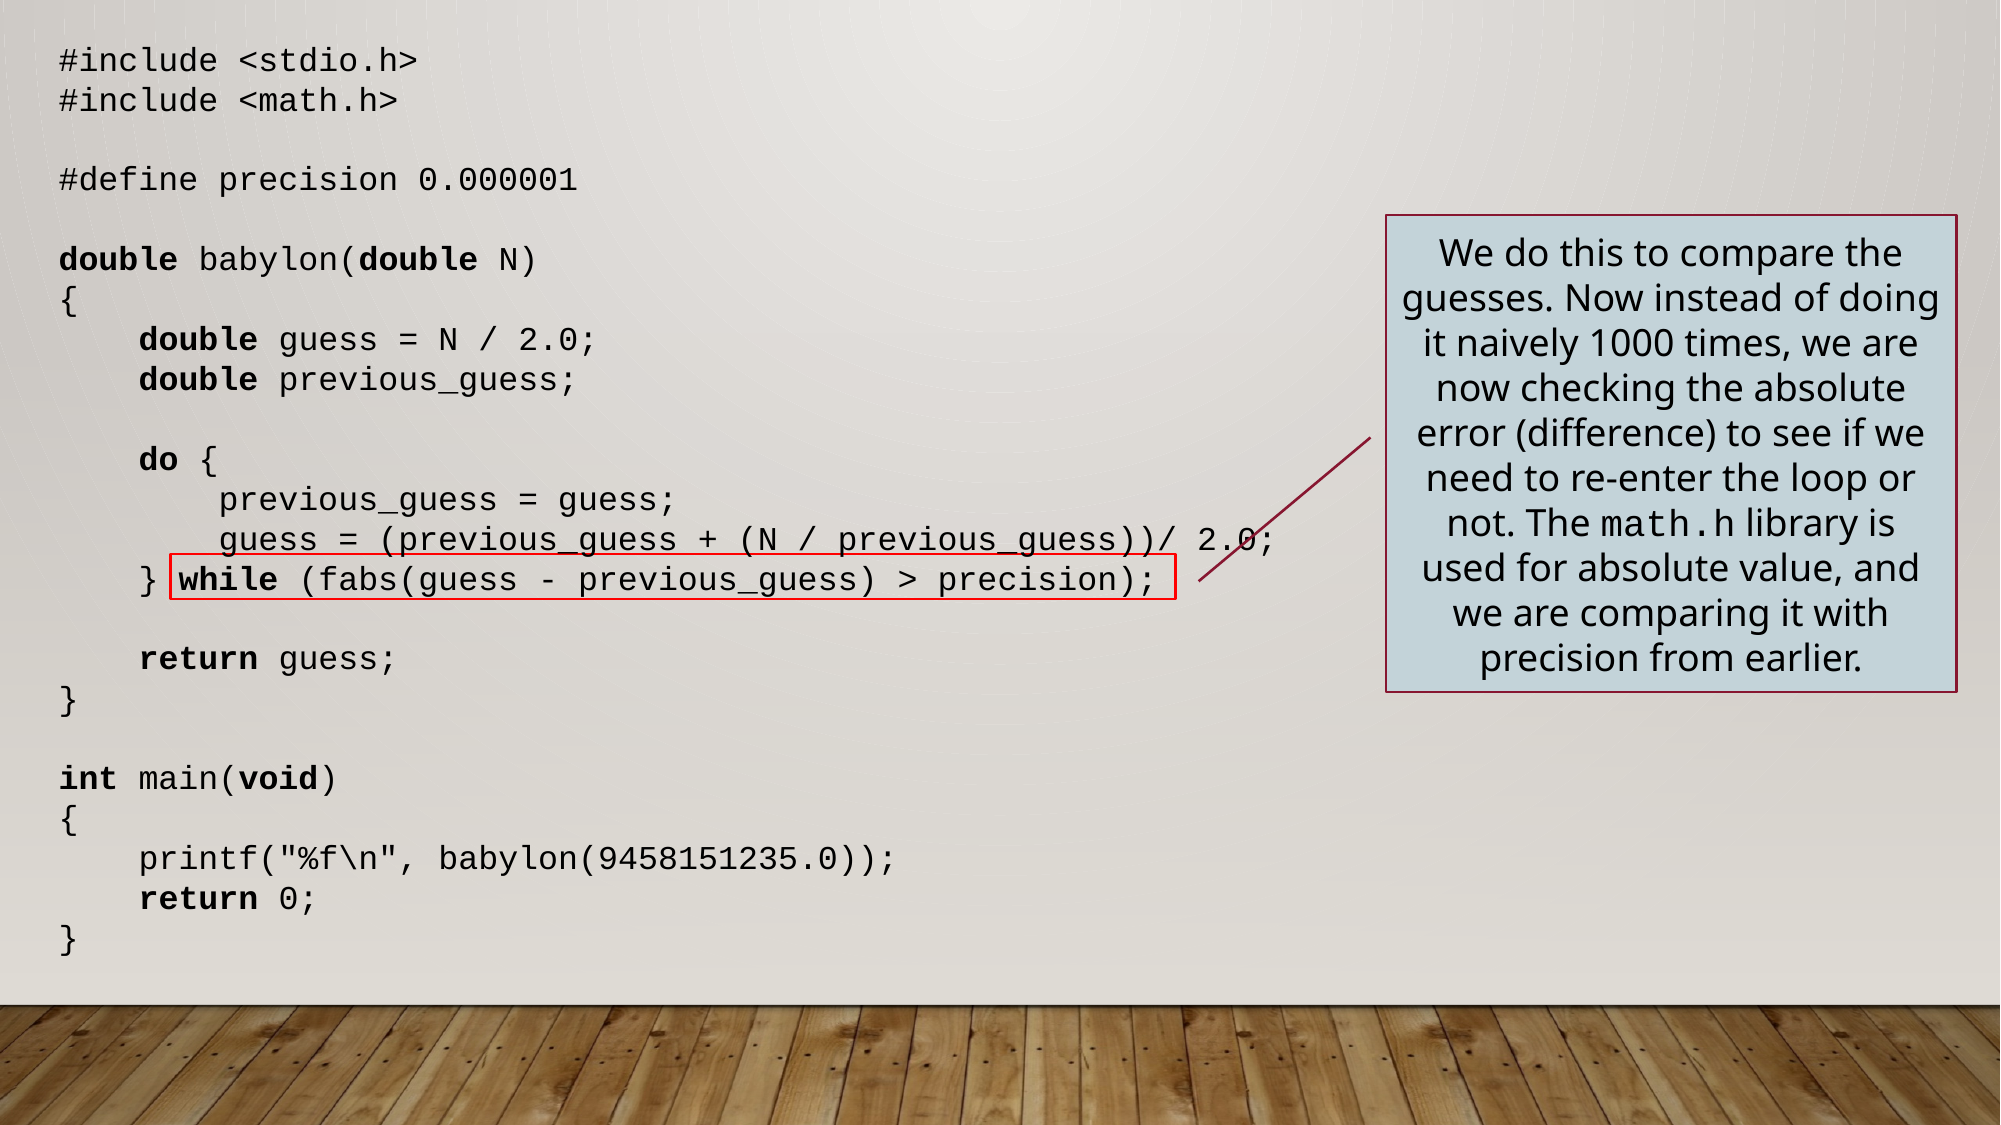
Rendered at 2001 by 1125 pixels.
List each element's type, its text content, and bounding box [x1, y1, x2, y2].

text_box We do this to compare the guesses. Now instead of doing it naively 1000 times, we are now checking the absolute error (difference) to see if we need to re-enter the loop or not. The math.h library is used for absolute value, and we are comparing it with precision from earlier. [1197, 436, 1372, 583]
text_box #include <stdio.h> #include <math.h> #define precision 0.000001 double babylon(double N) { double guess = N / 2.0; double previous_guess; do { previous_guess = guess; guess = (previous_guess + (N / previous_guess))/ 2.0; } while (fabs(guess - previous_guess) > precision); return guess; } int main(void) { printf("%f\n", babylon(9458151235.0)); return 0; } [43, 30, 1558, 964]
text_box We do this to compare the guesses. Now instead of doing it naively 1000 times, we are now checking the absolute error (difference) to see if we need to re-enter the loop or not. The math.h library is used for absolute value, and we are comparing it with precision from earlier. [1385, 214, 1958, 693]
picture [0, 1005, 2000, 1125]
